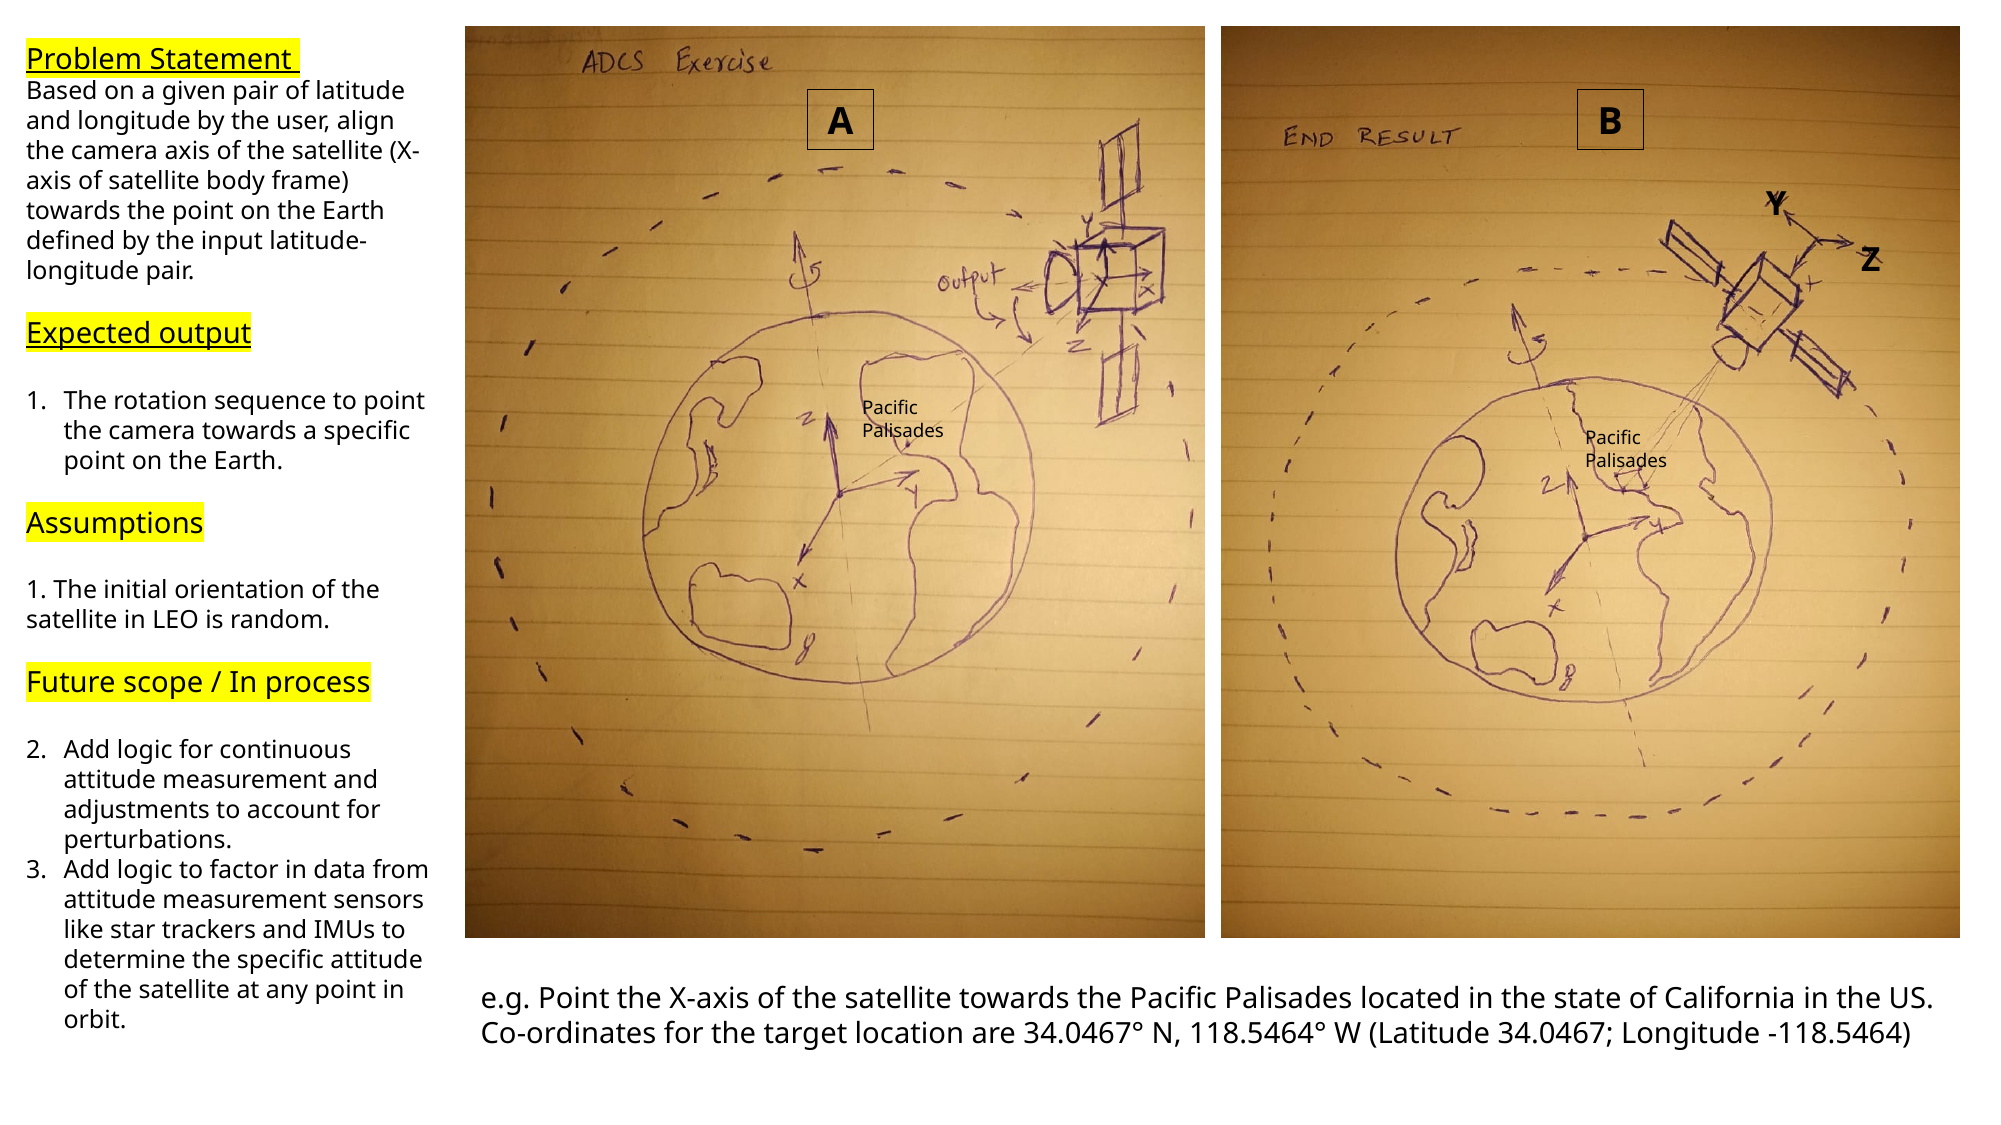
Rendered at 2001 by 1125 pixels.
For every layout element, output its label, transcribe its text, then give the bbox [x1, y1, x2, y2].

picture [465, 25, 1205, 939]
picture [1220, 25, 1960, 939]
text_box e.g. Point the X-axis of the satellite towards the Pacific Palisades located in the state of California in the US. Co-ordinates for the target location are 34.0467° N, 118.5464° W (Latitude 34.0467; Longitude -118.5464) [465, 972, 1960, 1057]
text_box Problem Statement Based on a given pair of latitude and longitude by the user, align the camera axis of the satellite (X-axis of satellite body frame) towards the point on the Earth defined by the input latitude-longitude pair. Expected output The rotation sequence to point the camera towards a specific point on the Earth. Assumptions 1. The initial orientation of the satellite in LEO is random. Future scope / In process Add logic for continuous attitude measurement and adjustments to account for perturbations. Add logic to factor in data from attitude measurement sensors like star trackers and IMUs to determine the specific attitude of the satellite at any point in orbit. [11, 32, 450, 1071]
